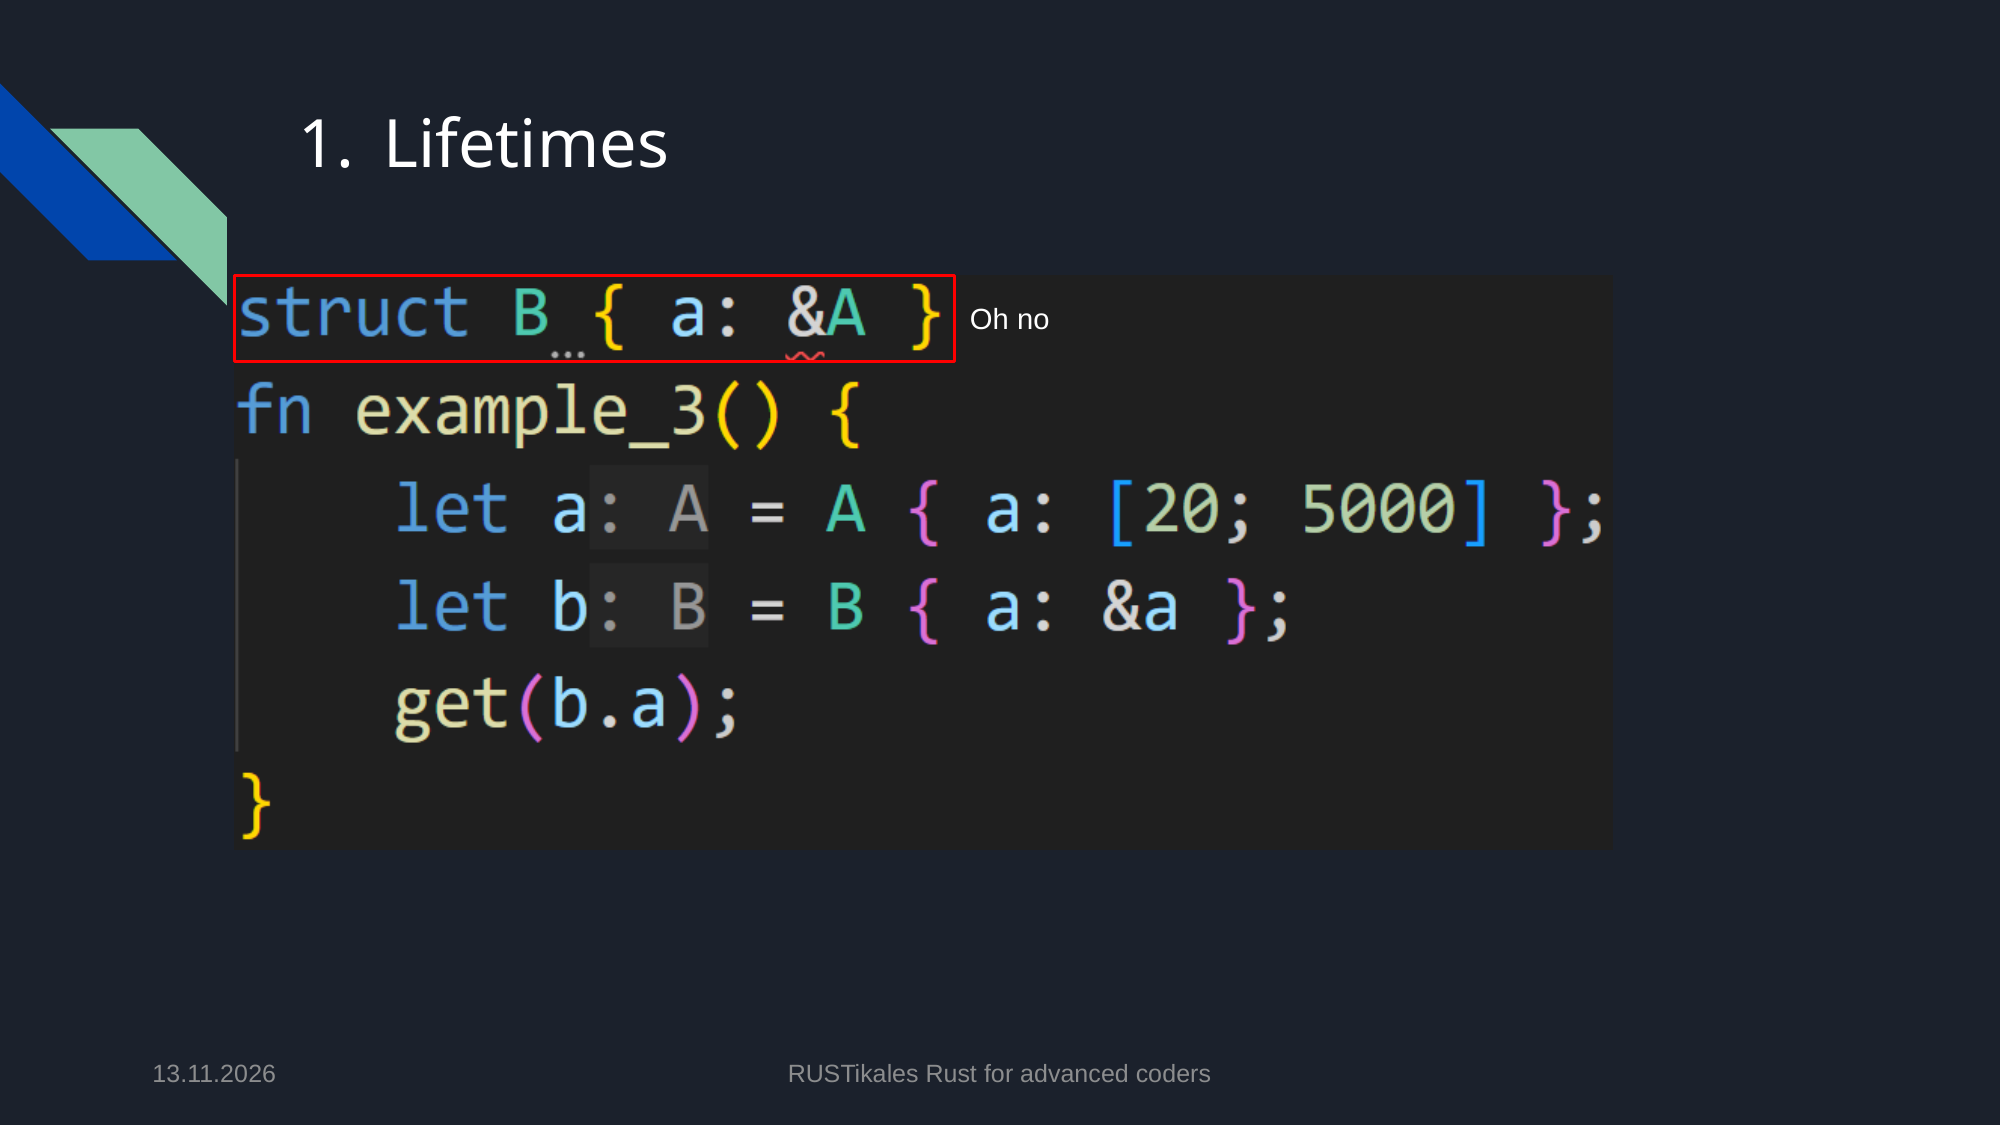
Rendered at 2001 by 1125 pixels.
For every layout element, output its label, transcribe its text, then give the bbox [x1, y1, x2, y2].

picture [234, 275, 1613, 850]
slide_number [137, 1042, 588, 1103]
title Lifetimes [283, 86, 1824, 287]
footer RUSTikales Rust for advanced coders [662, 1042, 1338, 1103]
